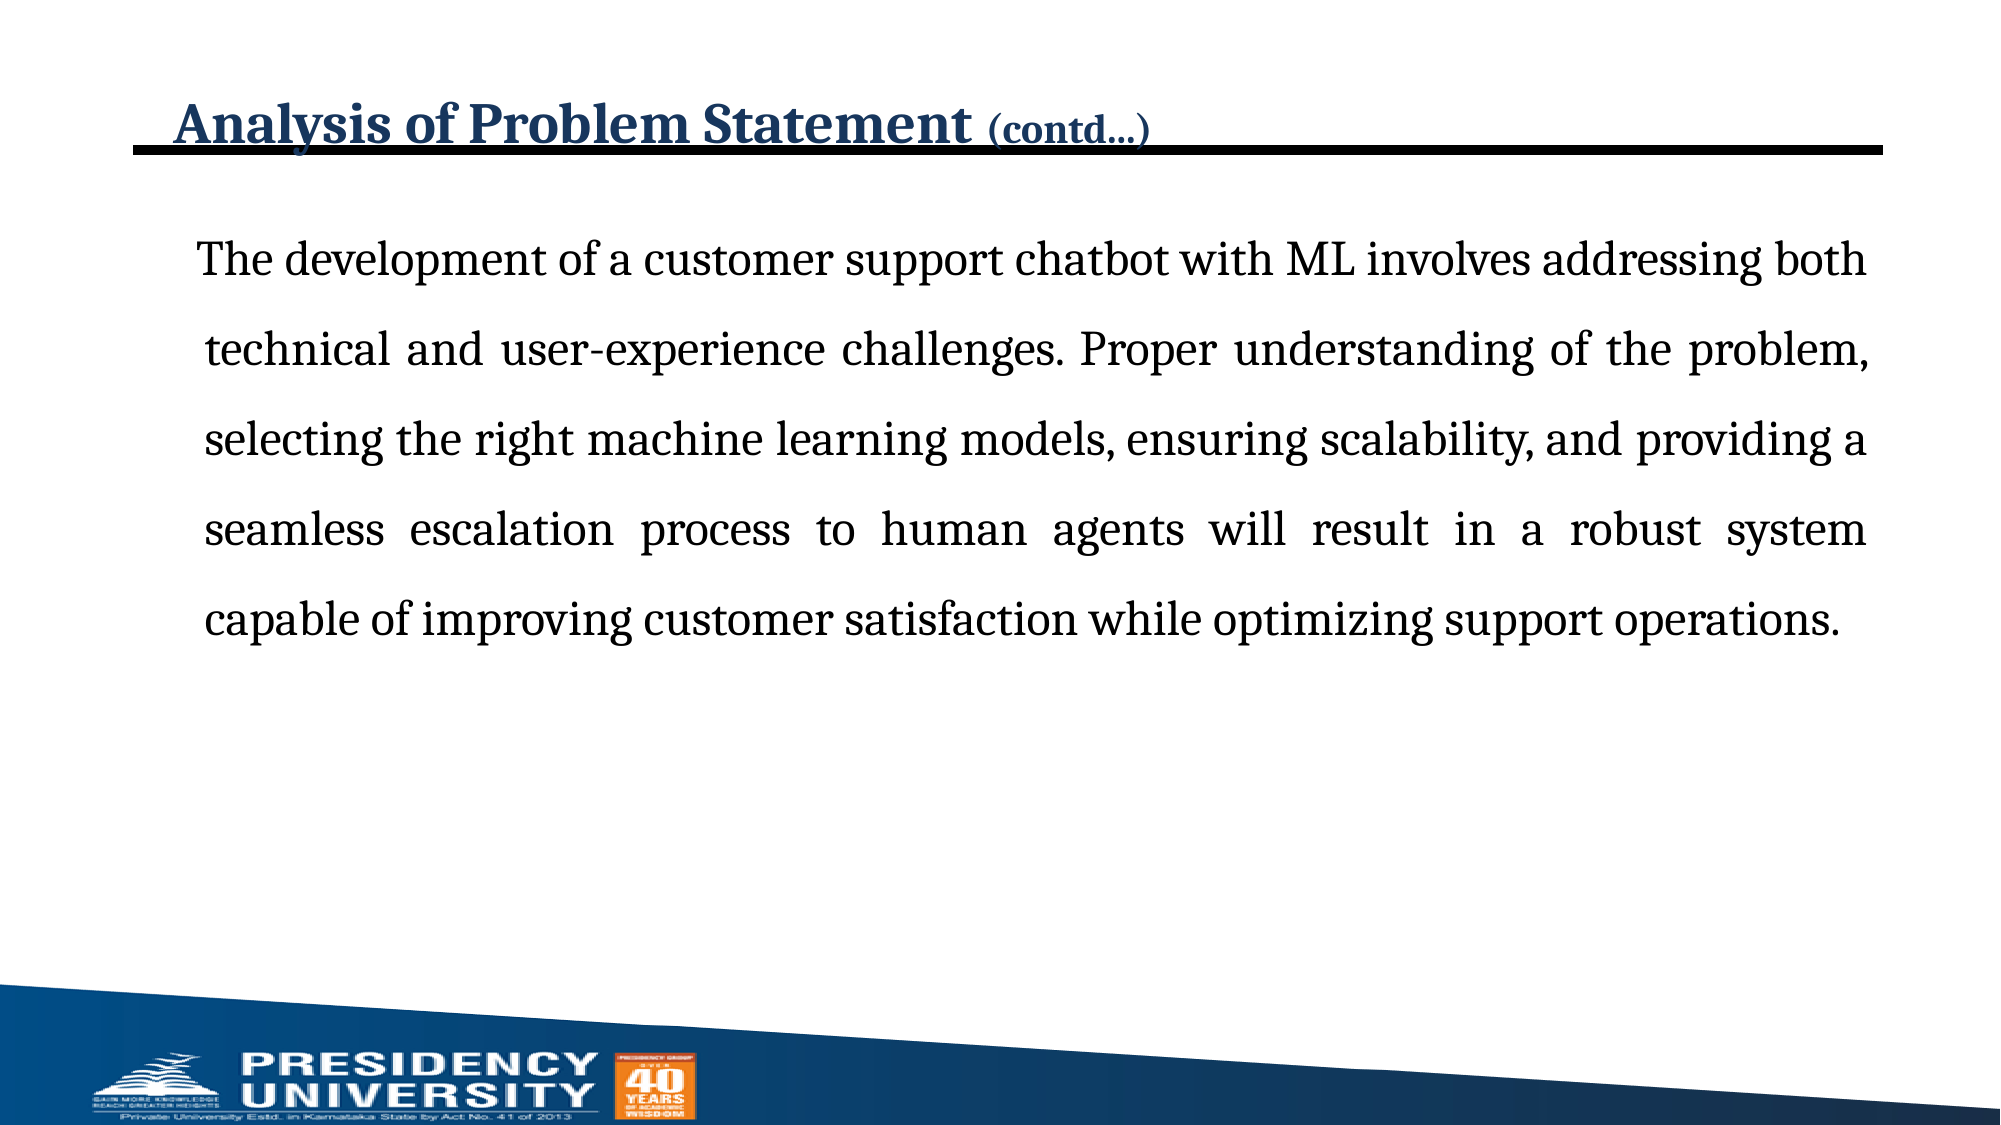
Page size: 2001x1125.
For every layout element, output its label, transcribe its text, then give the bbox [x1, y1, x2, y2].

picture [0, 982, 2000, 1125]
title Analysis of Problem Statement (contd...) [133, 45, 1884, 125]
list The development of a customer support chatbot with ML involves addressing both technical and user-experience challenges. Proper understanding of the problem, selecting the right machine learning models, ensuring scalability, and providing a seamless escalation process to human agents will result in a robust system capable of improving customer satisfaction while optimizing support operations. [133, 187, 1884, 1000]
